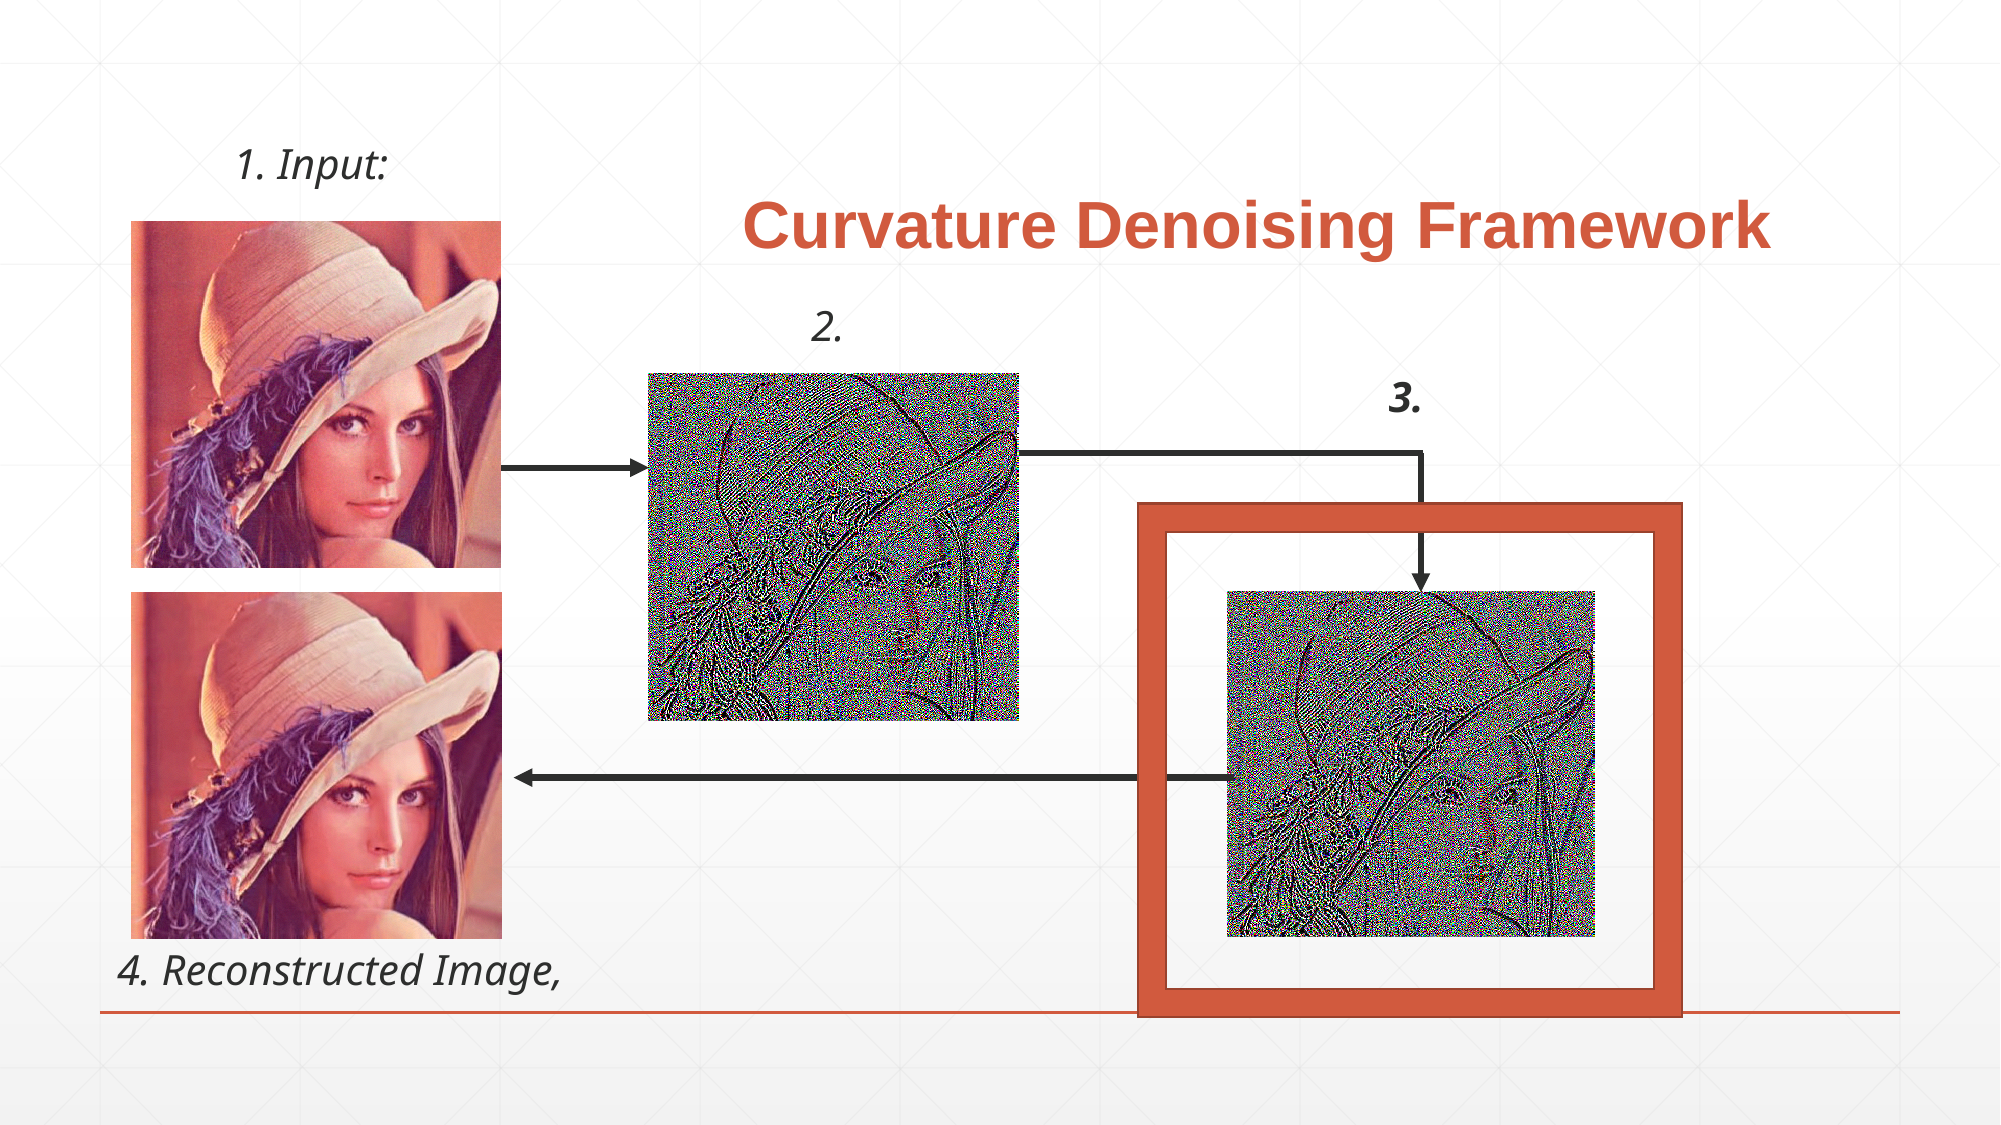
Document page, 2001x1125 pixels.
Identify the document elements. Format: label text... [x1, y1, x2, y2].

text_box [71, 130, 1624, 1003]
title Curvature Denoising Framework [212, 82, 1788, 271]
text_box [1137, 502, 1683, 1018]
